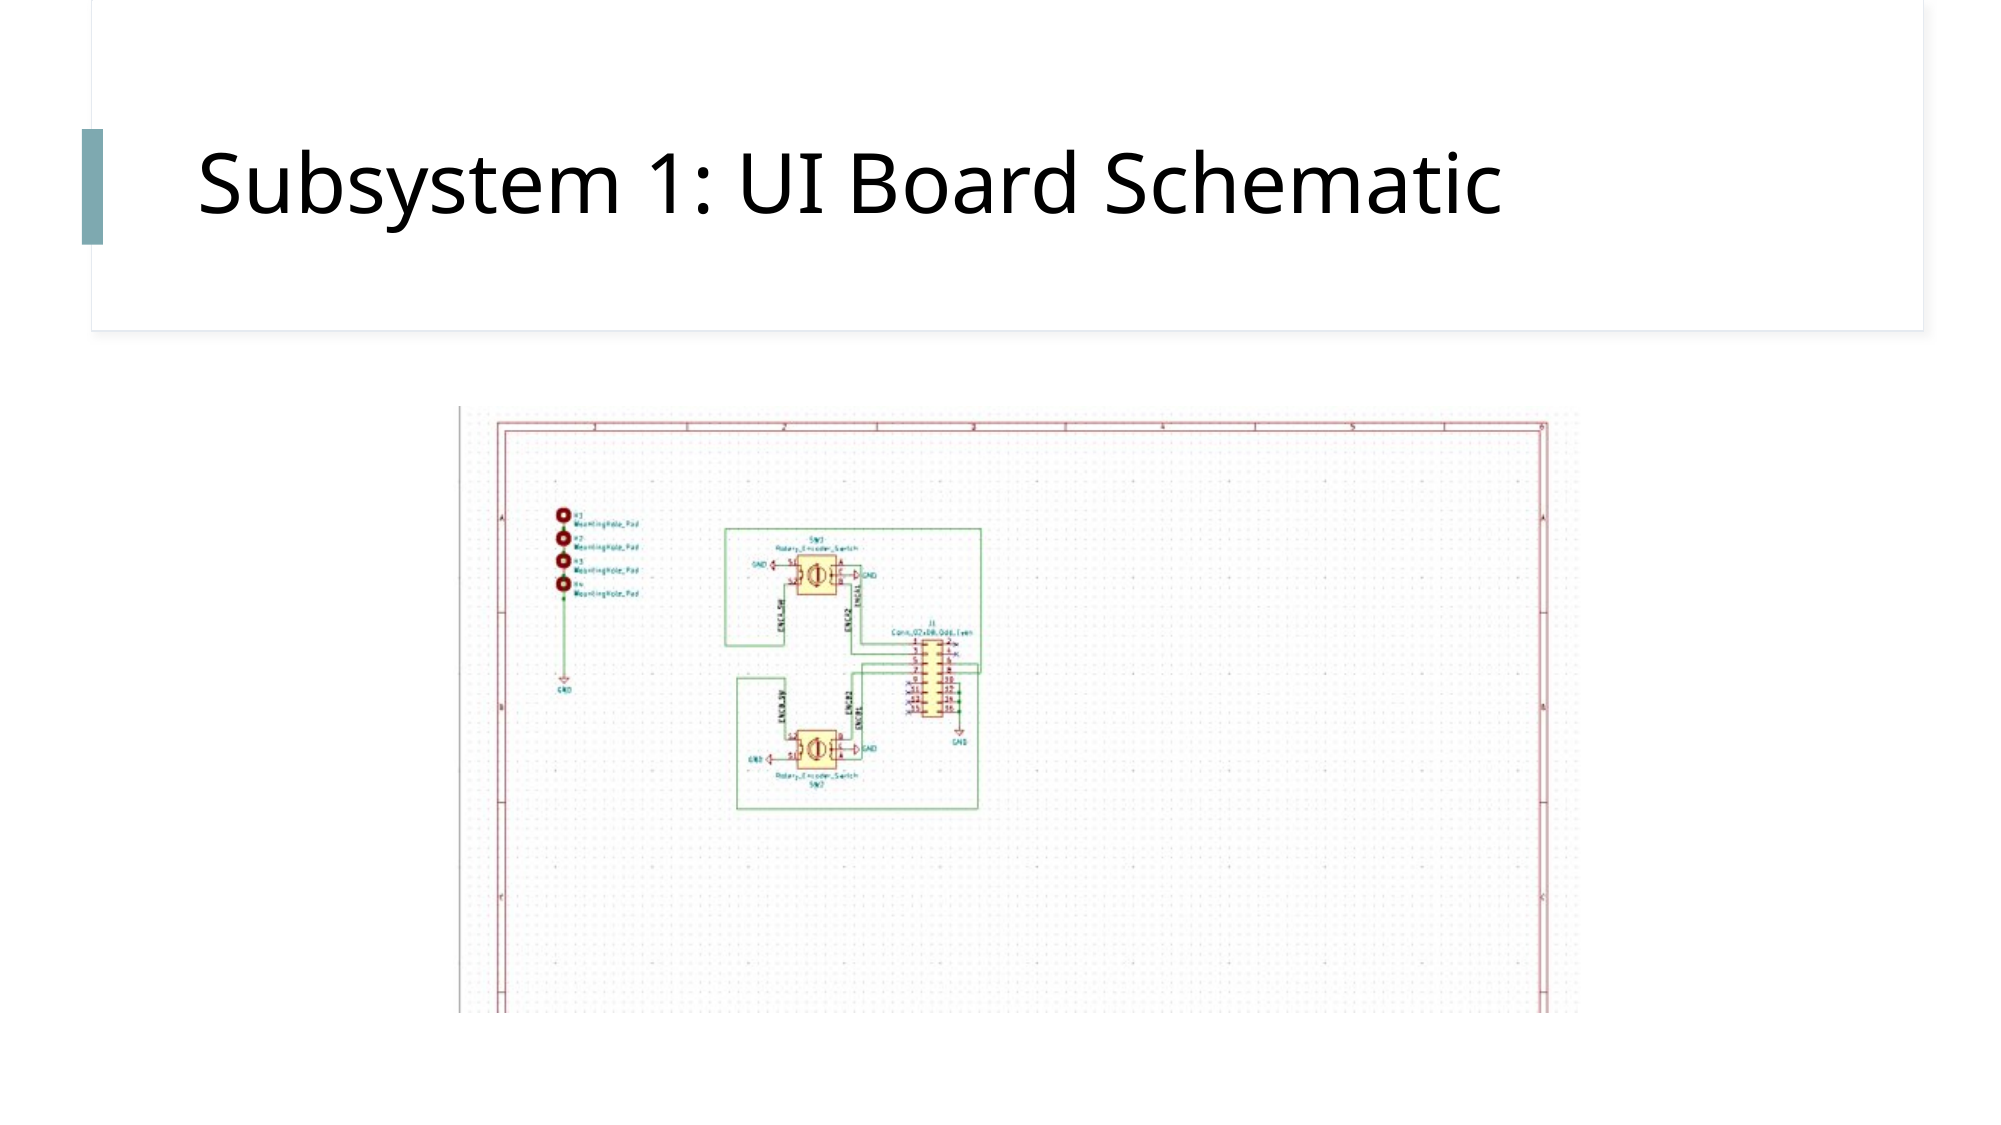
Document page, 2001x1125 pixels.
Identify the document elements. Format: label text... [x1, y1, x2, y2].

title Subsystem 1: UI Board Schematic [183, 90, 1851, 284]
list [453, 406, 1581, 1013]
